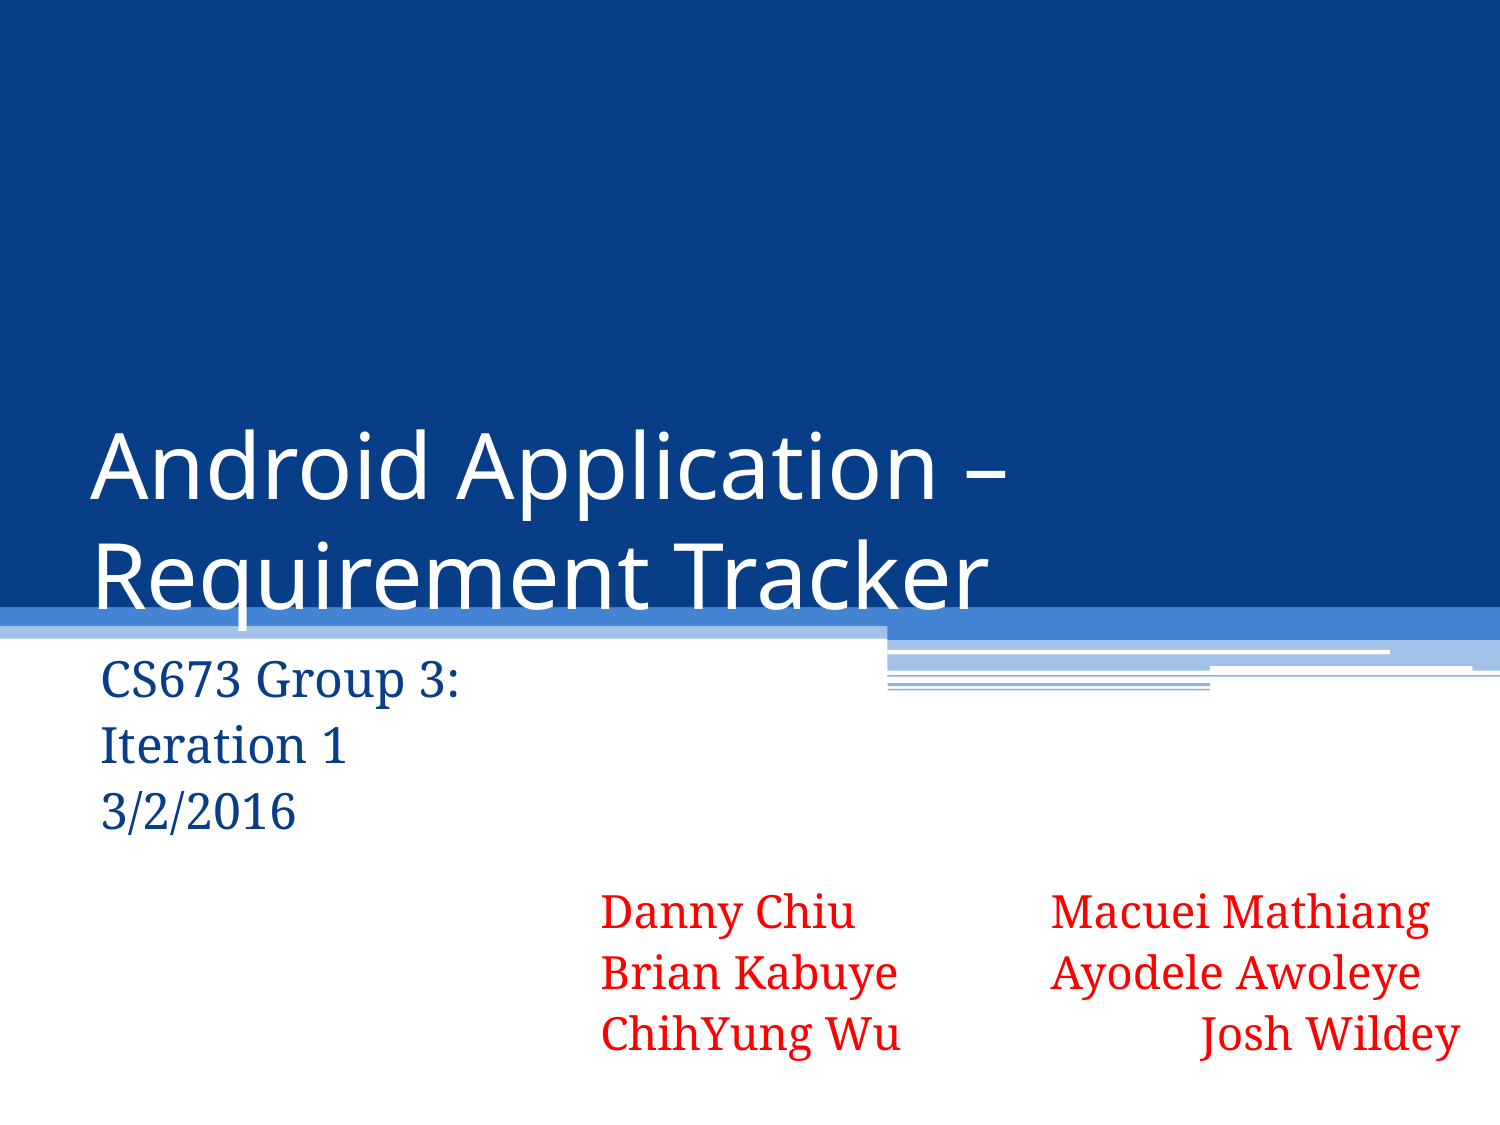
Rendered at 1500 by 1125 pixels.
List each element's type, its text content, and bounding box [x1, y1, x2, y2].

subtitle CS673 Group 3: Iteration 1 3/2/2016 [75, 639, 888, 928]
text_box Danny Chiu Macuei Mathiang Brian Kabuye Ayodele Awoleye ChihYung Wu Josh Wildey [575, 874, 1477, 1106]
title Android Application – Requirement Tracker [75, 394, 1463, 636]
